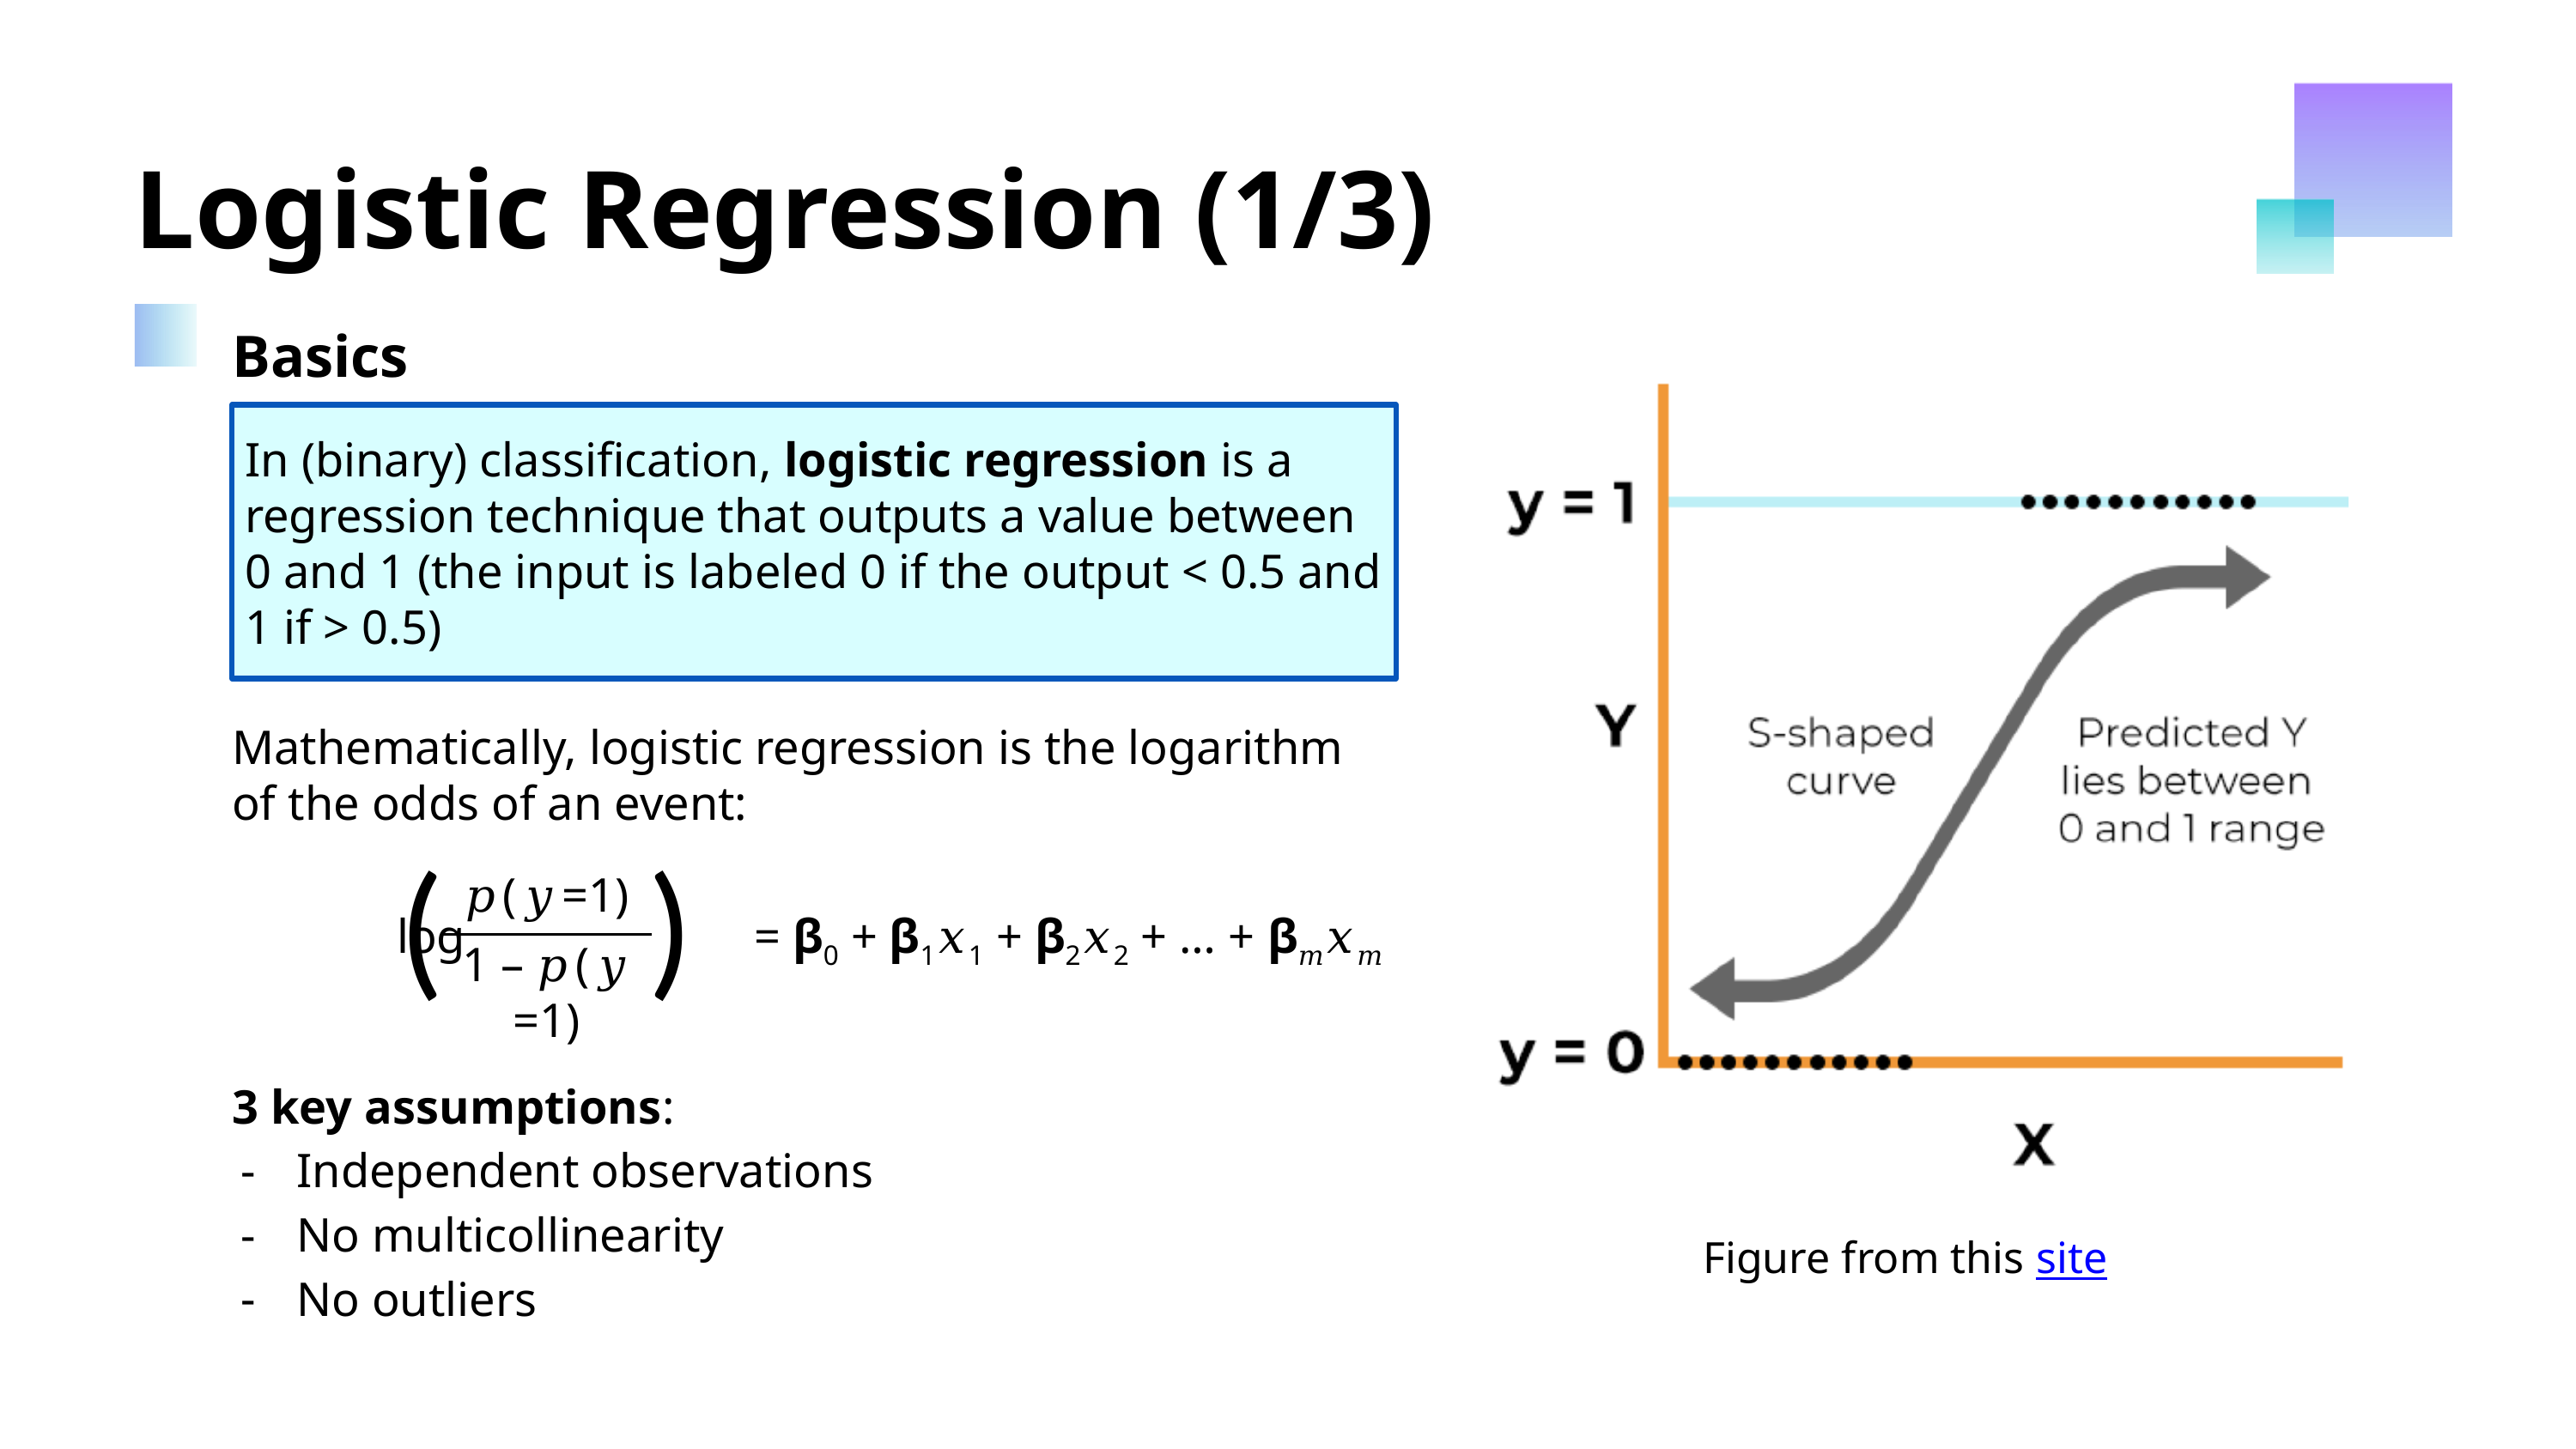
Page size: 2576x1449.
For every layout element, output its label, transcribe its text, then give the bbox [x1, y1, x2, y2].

text_box Logistic Regression (1/3) [134, 115, 2006, 270]
text_box Figure from this site [1690, 1217, 2143, 1303]
picture [1484, 383, 2349, 1178]
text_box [2256, 82, 2452, 275]
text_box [340, 852, 753, 1005]
picture [134, 304, 197, 367]
text_box Basics Mathematically, logistic regression is the logarithm of the odds of an event: log = β0 + β1𝑥1 + β2𝑥2 + … + β𝑚𝑥𝑚 3 key assumptions: Independent observations No multicollinearity No outliers [232, 296, 1396, 1419]
